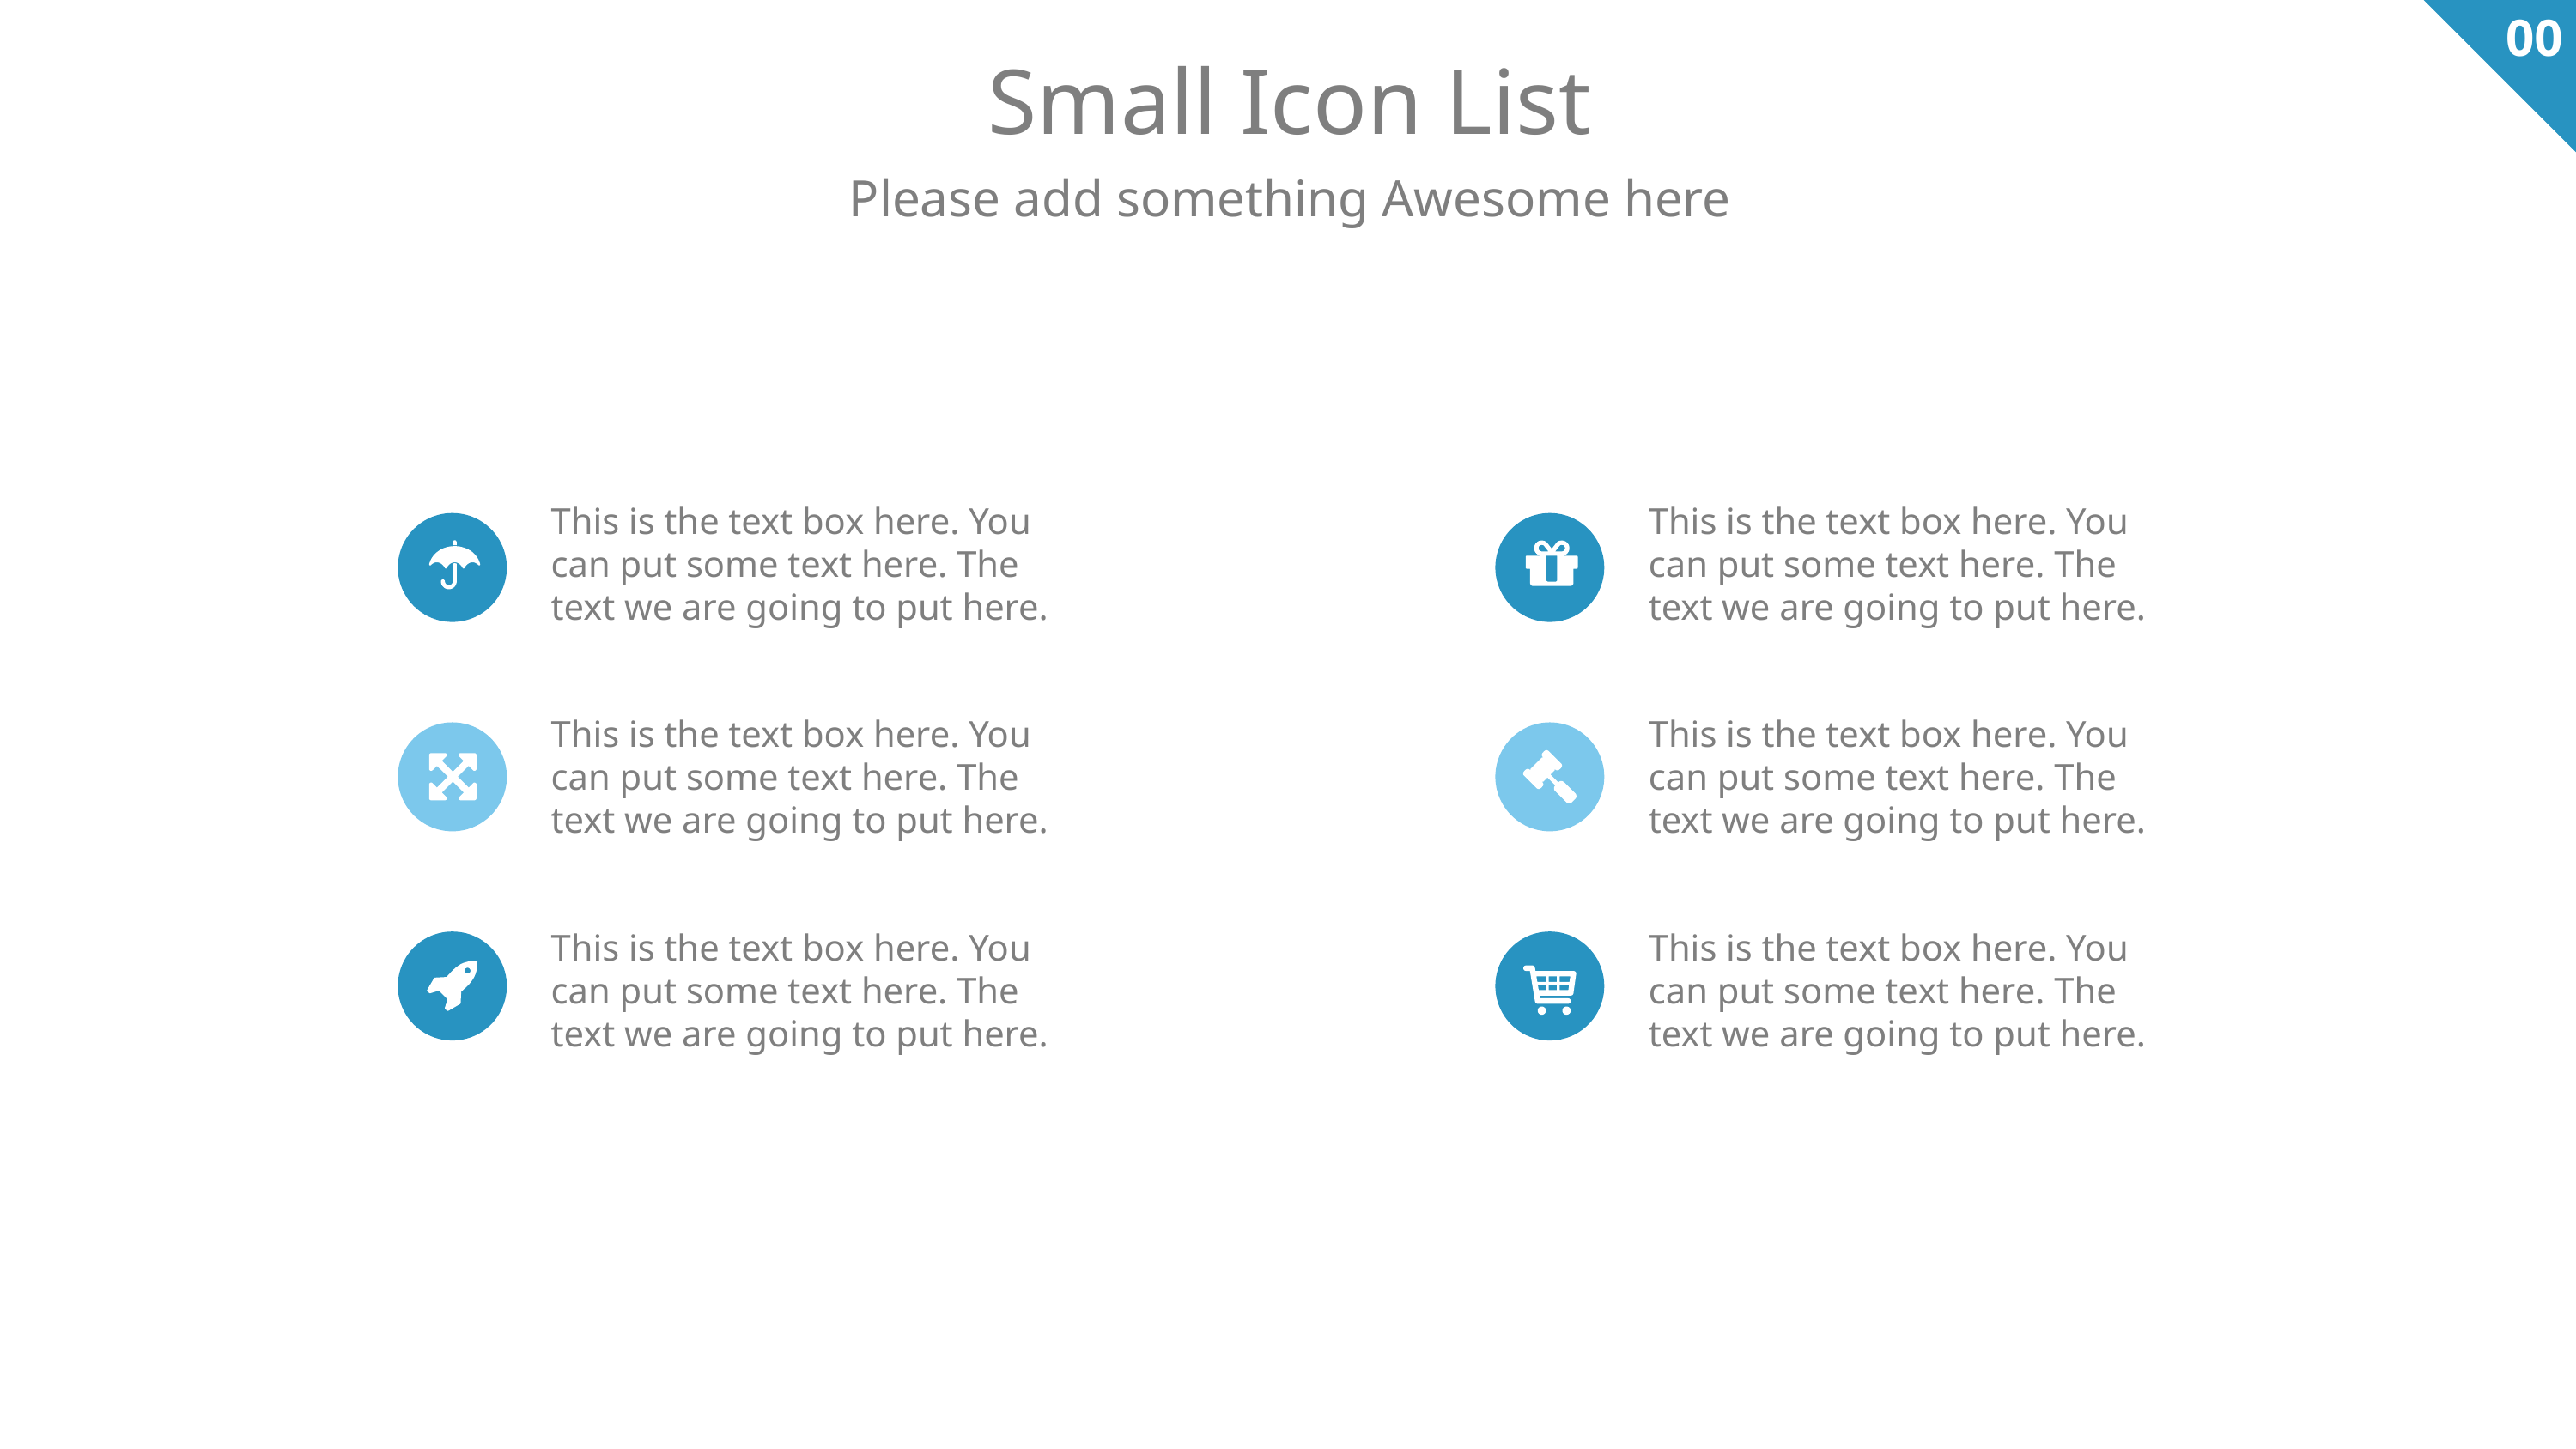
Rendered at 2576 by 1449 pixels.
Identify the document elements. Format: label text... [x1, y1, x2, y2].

text_box This is the text box here. You can put some text here. The text we are going to put here. [1635, 919, 2161, 1060]
text_box [1494, 721, 1606, 833]
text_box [428, 540, 481, 590]
text_box This is the text box here. You can put some text here. The text we are going to put here. [538, 919, 1063, 1060]
text_box This is the text box here. You can put some text here. The text we are going to put here. [538, 705, 1063, 847]
text_box [397, 721, 508, 833]
text_box This is the text box here. You can put some text here. The text we are going to put here. [538, 492, 1063, 634]
text_box [397, 512, 508, 623]
text_box This is the text box here. You can put some text here. The text we are going to put here. [1635, 492, 2161, 634]
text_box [2423, 0, 2576, 153]
text_box [397, 931, 508, 1042]
text_box [1522, 749, 1577, 803]
text_box [1494, 931, 1606, 1042]
text_box Please add something Awesome here [835, 160, 1744, 233]
text_box Small Icon List [975, 39, 1605, 160]
text_box [1494, 512, 1606, 623]
text_box [427, 961, 478, 1011]
text_box [428, 753, 477, 801]
text_box [1525, 540, 1578, 586]
text_box This is the text box here. You can put some text here. The text we are going to put here. [1635, 705, 2161, 847]
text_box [1523, 965, 1577, 1016]
